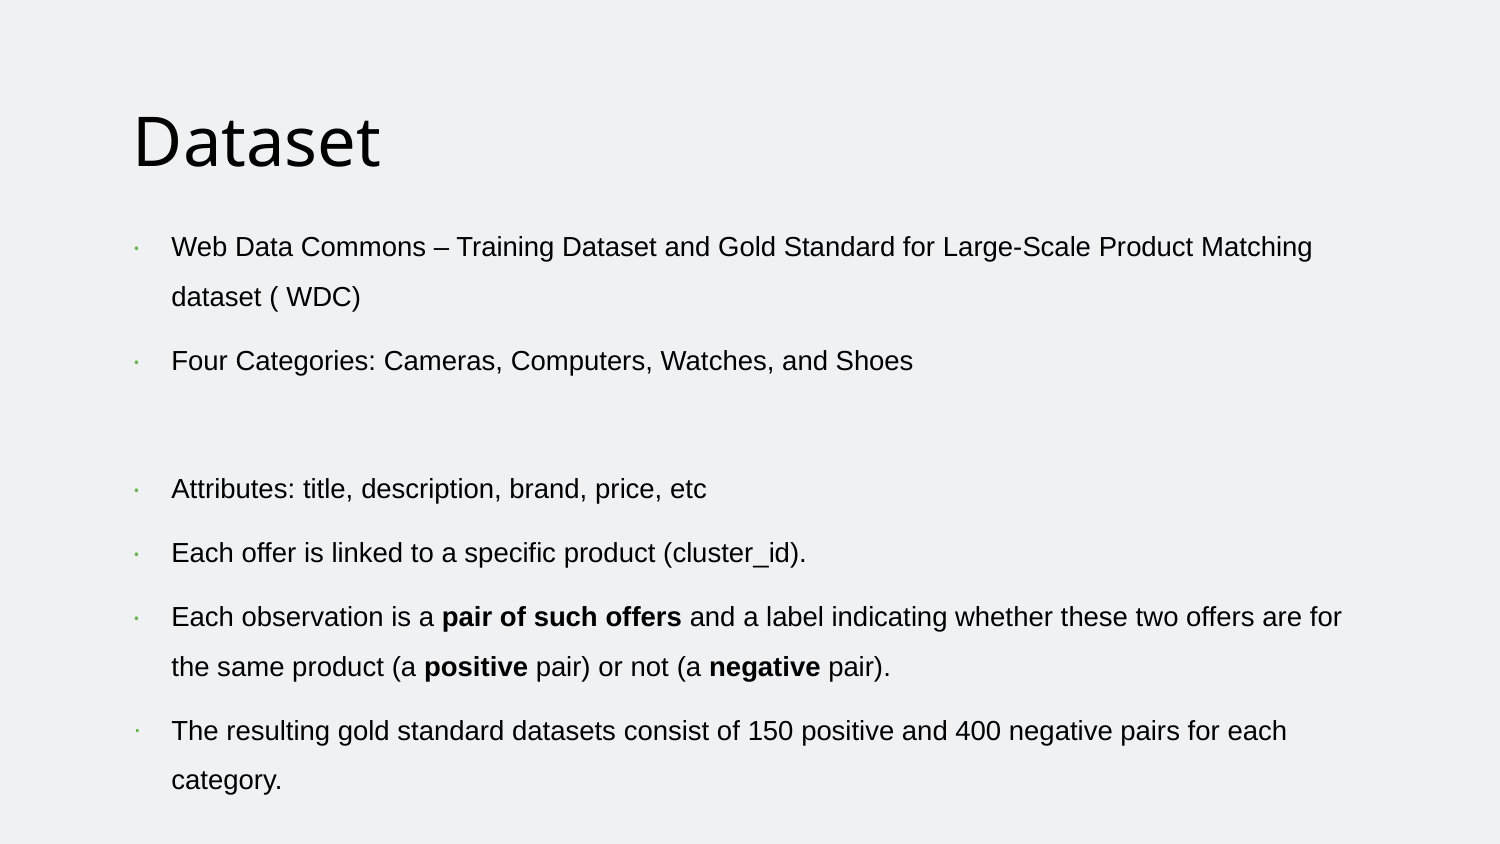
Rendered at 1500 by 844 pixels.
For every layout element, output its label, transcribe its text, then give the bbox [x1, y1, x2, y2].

list Web Data Commons – Training Dataset and Gold Standard for Large-Scale Product Matching dataset ( WDC) Four Categories: Cameras, Computers, Watches, and Shoes Attributes: title, description, brand, price, etc Each offer is linked to a specific product (cluster_id). Each observation is a pair of such offers and a label indicating whether these two offers are for the same product (a positive pair) or not (a negative pair). The resulting gold standard datasets consist of 150 positive and 400 negative pairs for each category. [121, 207, 1379, 806]
title Dataset [121, 48, 1379, 186]
